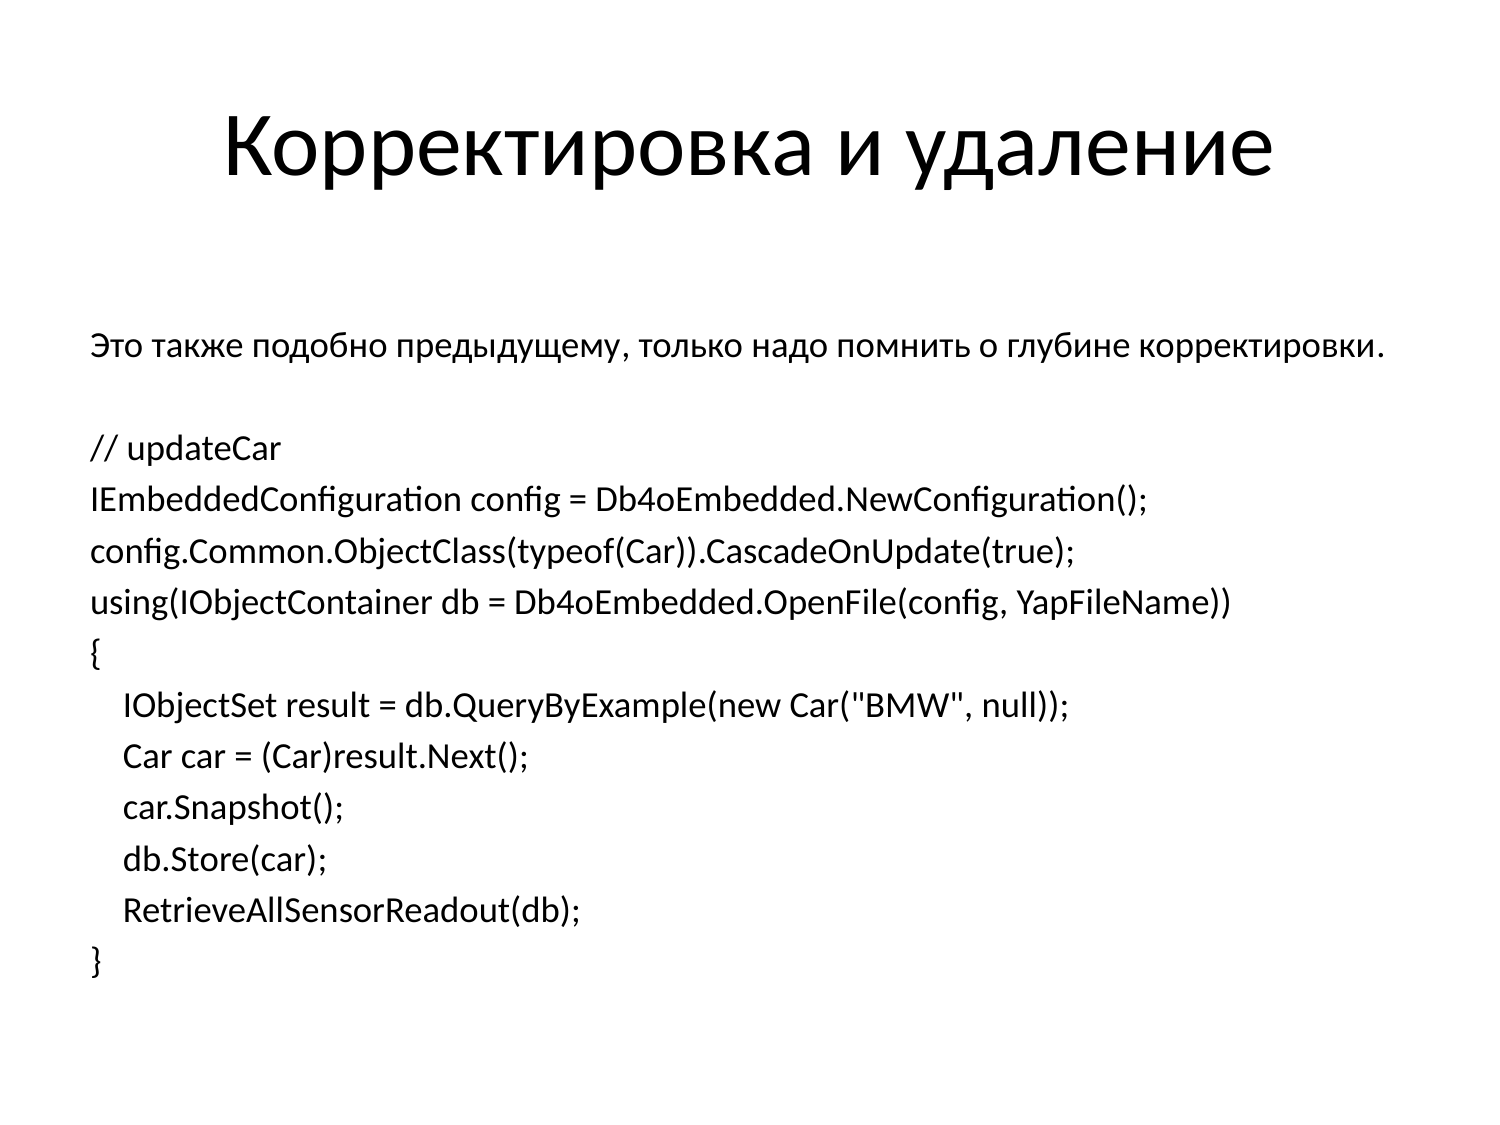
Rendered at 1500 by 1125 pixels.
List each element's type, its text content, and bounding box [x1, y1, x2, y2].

title Корректировка и удаление [75, 45, 1425, 233]
list Это также подобно предыдущему, только надо помнить о глубине корректировки. // updateCar IEmbeddedConfiguration config = Db4oEmbedded.NewConfiguration(); config.Common.ObjectClass(typeof(Car)).CascadeOnUpdate(true); using(IObjectContainer db = Db4oEmbedded.OpenFile(config, YapFileName)) { IObjectSet result = db.QueryByExample(new Car("BMW", null)); Car car = (Car)result.Next(); car.Snapshot(); db.Store(car); RetrieveAllSensorReadout(db); } [75, 262, 1425, 1005]
